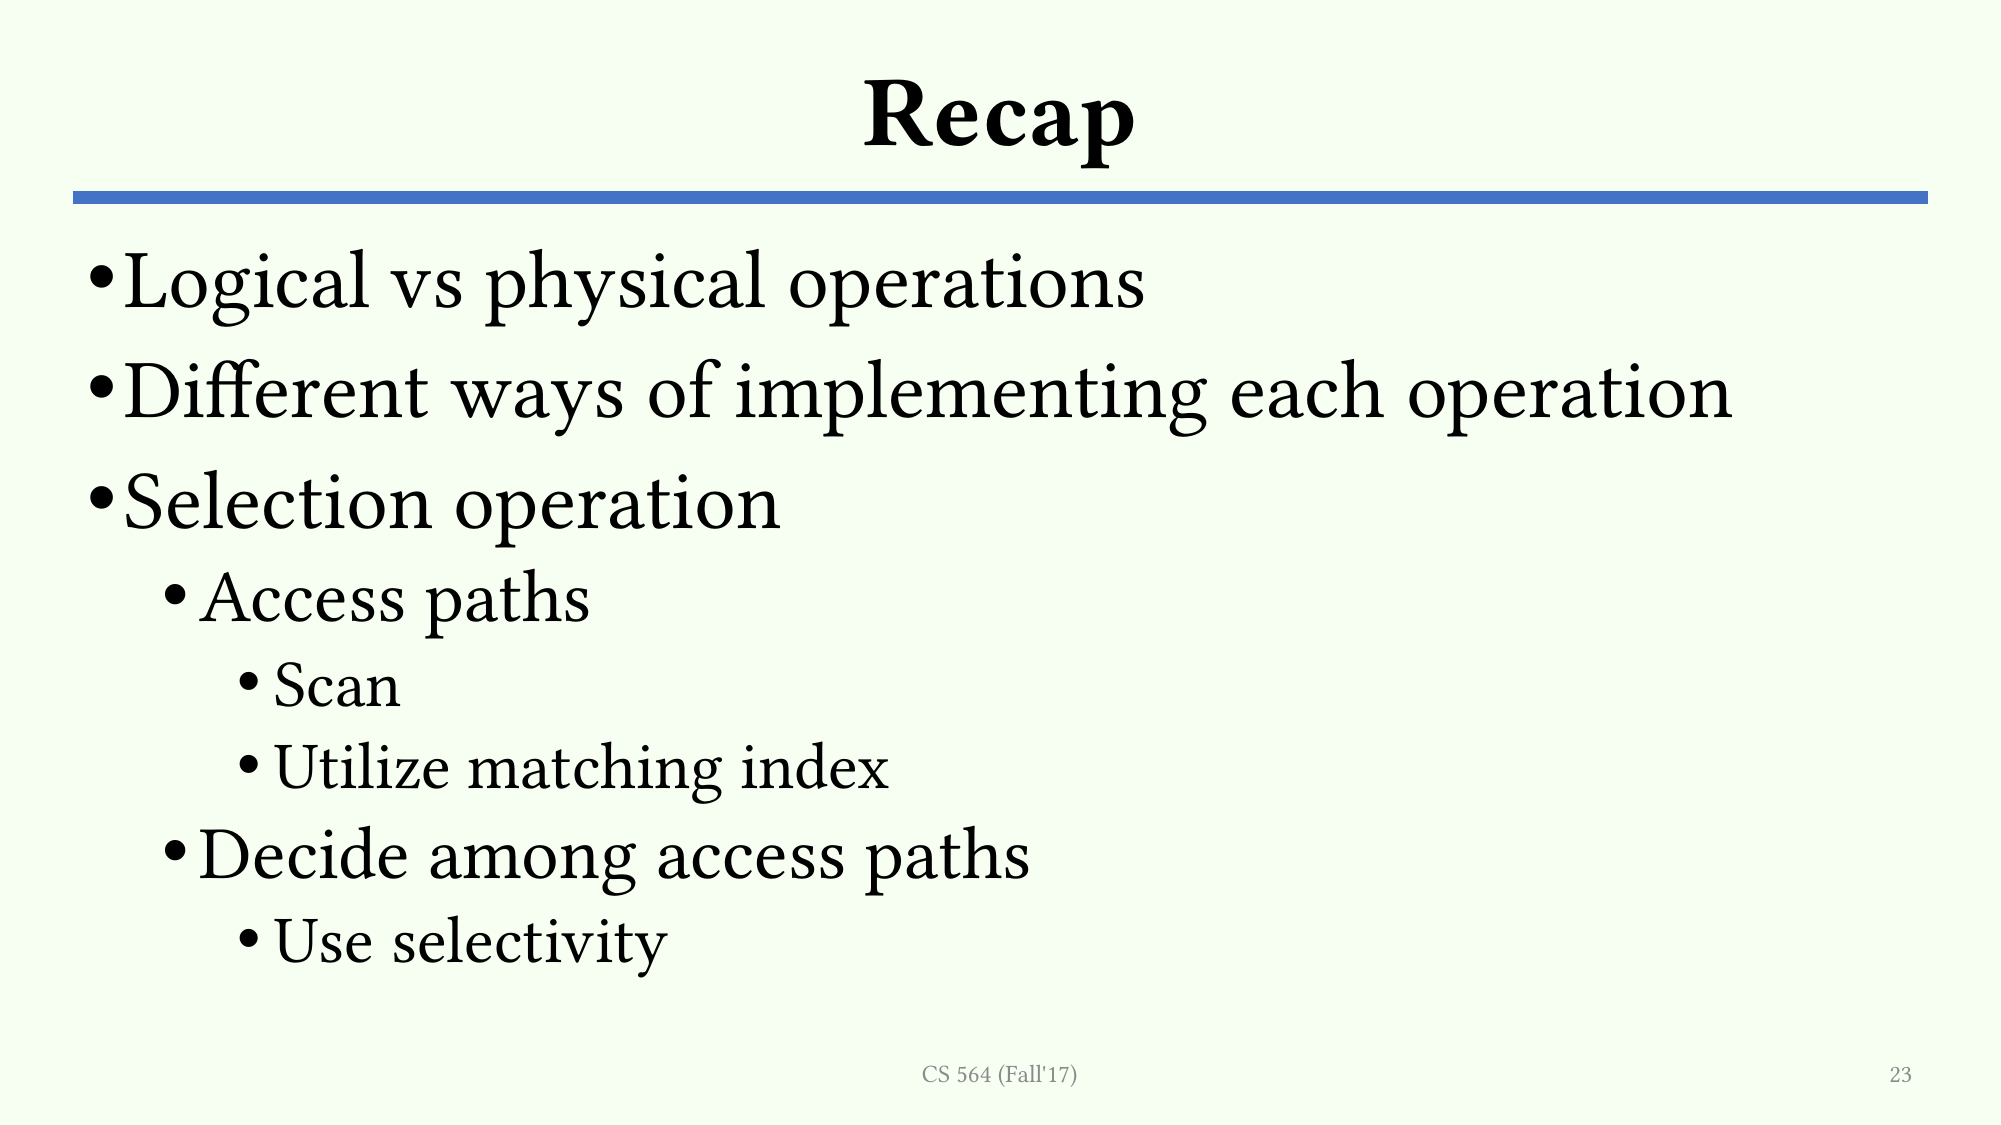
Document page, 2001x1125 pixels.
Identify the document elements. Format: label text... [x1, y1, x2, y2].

title Recap [72, 35, 1928, 191]
footer CS 564 (Fall'17) [662, 1042, 1338, 1103]
slide_number 23 [1412, 1042, 1928, 1103]
list Logical vs physical operations Different ways of implementing each operation Selection operation Access paths Scan Utilize matching index Decide among access paths Use selectivity [72, 227, 1928, 1043]
